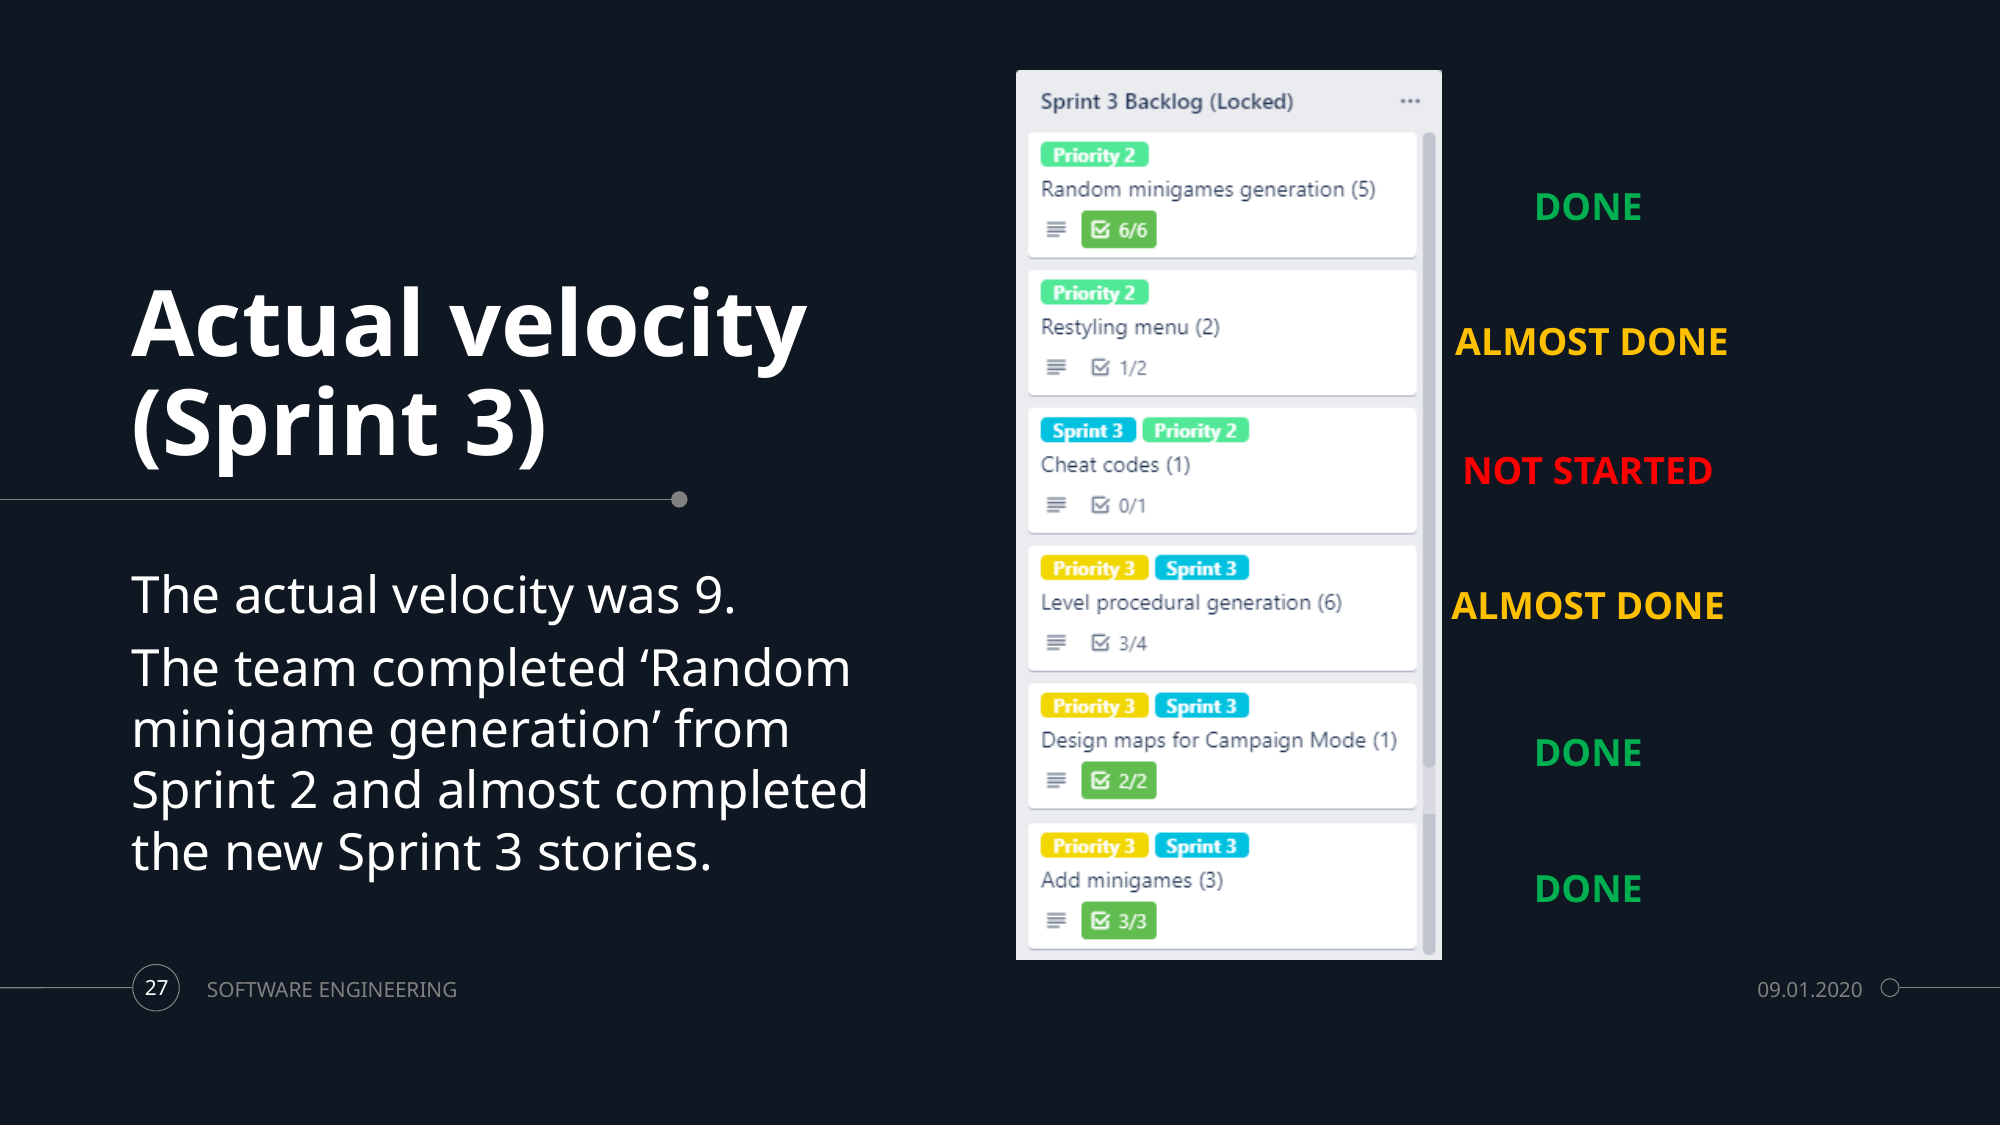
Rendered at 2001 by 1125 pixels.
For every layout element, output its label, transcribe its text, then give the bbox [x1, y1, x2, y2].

picture [1016, 70, 1442, 960]
title Actual velocity (Sprint 3) [131, 342, 956, 475]
text_box DONE [1518, 721, 1658, 781]
footer SOFTWARE ENGINEERING [191, 964, 671, 1014]
text_box ALMOST DONE [1442, 574, 1740, 635]
text_box DONE [1518, 175, 1658, 236]
text_box The actual velocity was 9. The team completed ‘Random minigame generation’ from Sprint 2 and almost completed the new Sprint 3 stories. [131, 562, 936, 886]
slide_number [1643, 964, 1863, 1014]
text_box ALMOST DONE [1442, 310, 1744, 371]
slide_number 27 [127, 964, 186, 1014]
text_box DONE [1518, 857, 1658, 918]
text_box NOT STARTED [1447, 439, 1729, 500]
